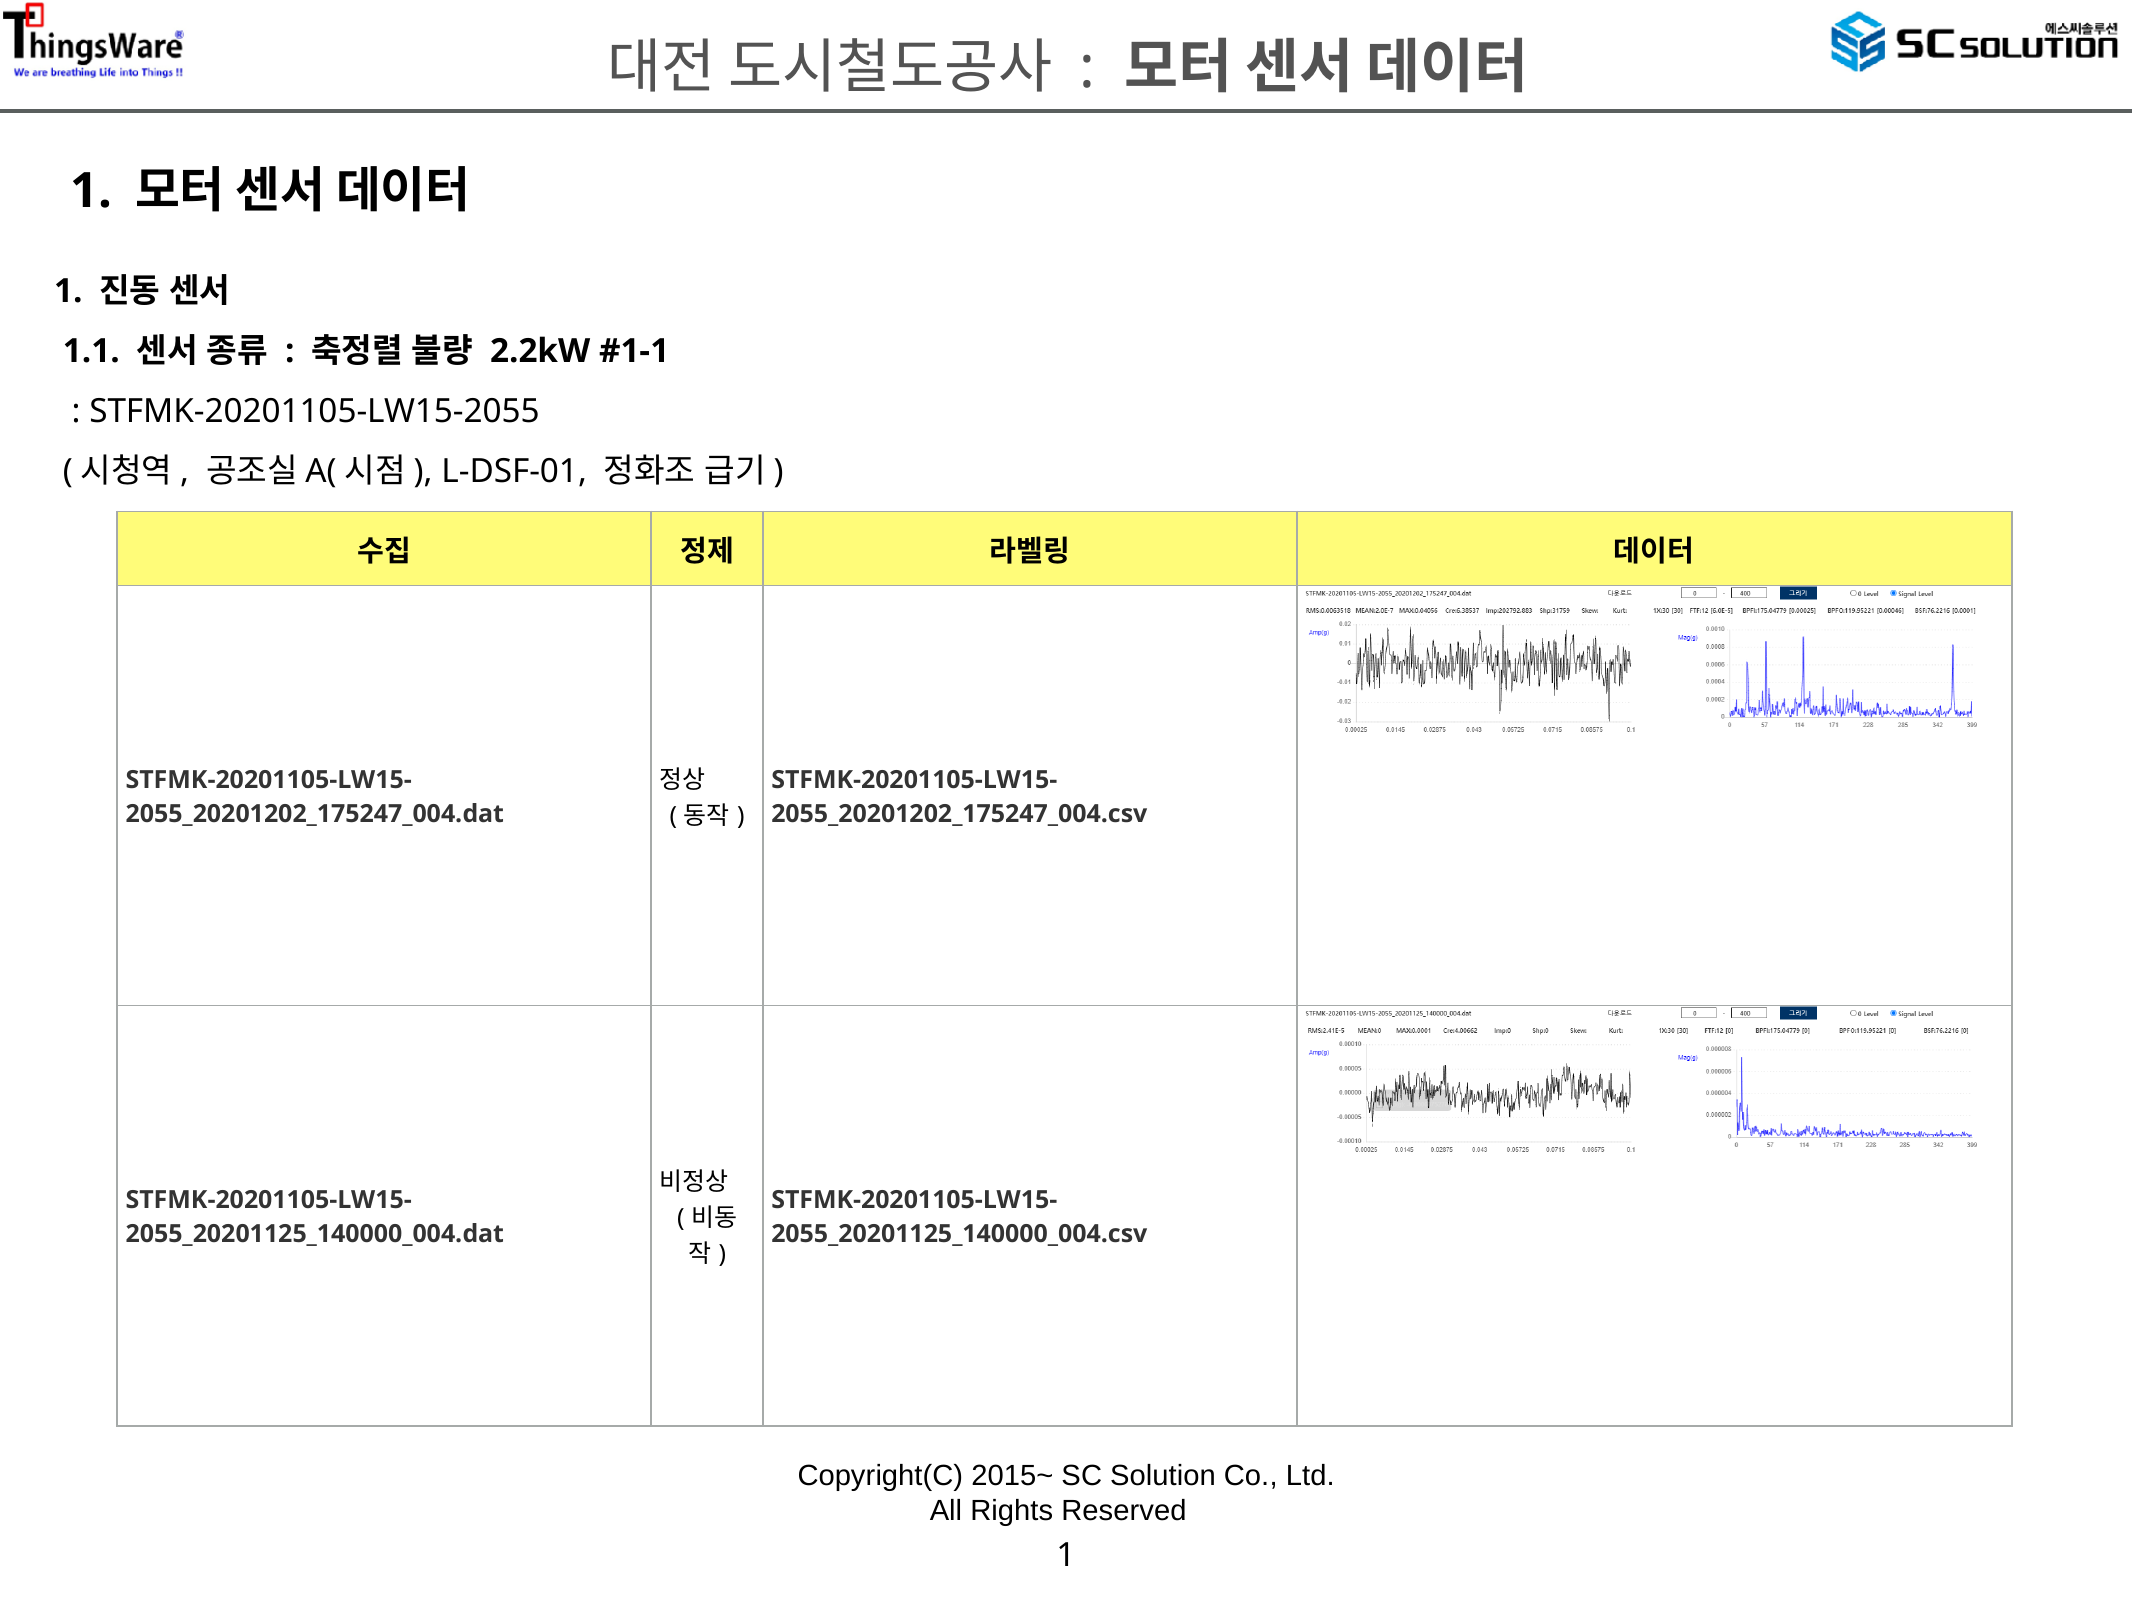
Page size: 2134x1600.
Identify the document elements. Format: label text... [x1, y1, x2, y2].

slide_number 1 [1046, 1535, 1086, 1579]
title 대전 도시철도공사 : 모터 센서 데이터 [0, 20, 2134, 109]
table_cell STFMK-20201105-LW15-2055_20201125_140000_004.csv [764, 1006, 1296, 1425]
table_header 라벨링 [764, 512, 1296, 585]
table_cell STFMK-20201105-LW15-2055_20201202_175247_004.dat [118, 586, 650, 1005]
table_cell [1298, 1006, 2011, 1425]
text_box Copyright(C) 2015~ SC Solution Co., Ltd. All Rights Reserved [789, 1447, 1344, 1535]
table_cell 비정상 (비동작) [652, 1006, 762, 1425]
text_box 1. 진동 센서 1.1. 센서 종류 : 축정렬 불량 2.2kW #1-1 : STFMK-20201105-LW15-2055 (시청역, 공조실A(시점), L-DSF-01, 정화조 급기) [45, 240, 792, 497]
table_header 데이터 [1298, 512, 2011, 585]
table_header 수집 [118, 512, 650, 585]
table_cell STFMK-20201105-LW15-2055_20201202_175247_004.csv [764, 586, 1296, 1005]
table_header 정제 [652, 512, 762, 585]
picture [0, 0, 191, 84]
picture [1812, 0, 2134, 84]
table_cell 정상 (동작) [652, 586, 762, 1005]
table_cell STFMK-20201105-LW15-2055_20201125_140000_004.dat [118, 1006, 650, 1425]
text_box 1. 모터 센서 데이터 [0, 138, 2134, 226]
table_cell [1298, 586, 2011, 1005]
